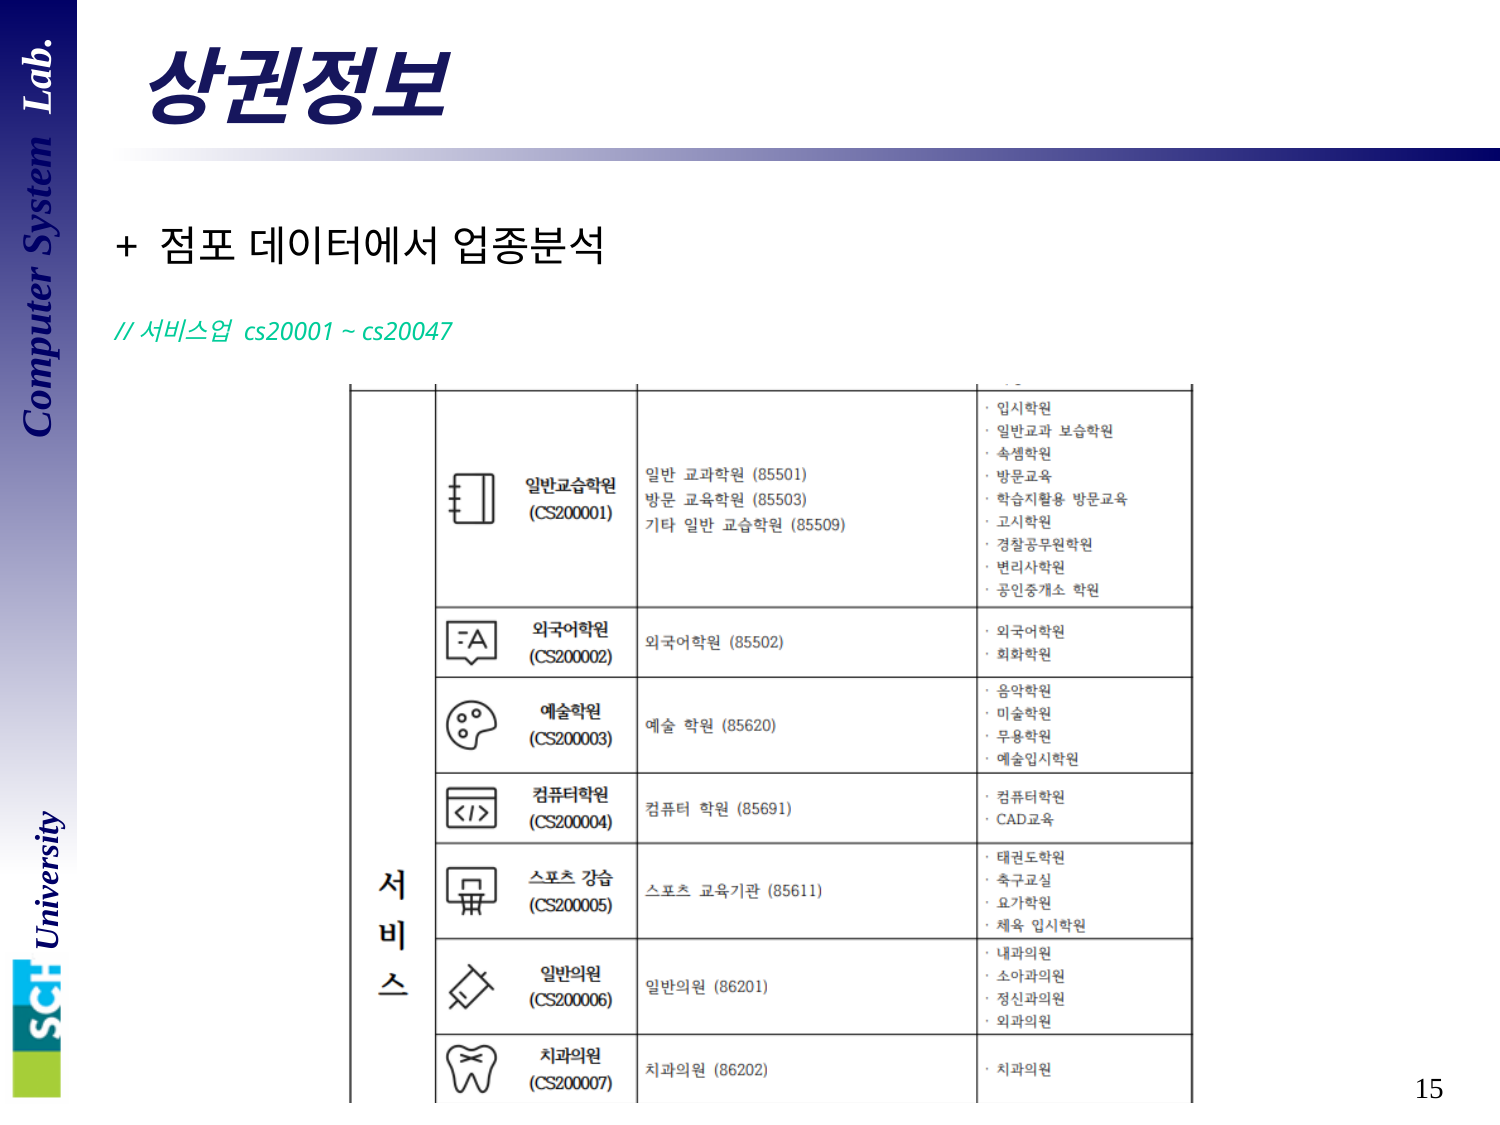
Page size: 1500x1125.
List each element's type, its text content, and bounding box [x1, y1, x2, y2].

text_box + 점포 데이터에서 업종분석 [100, 174, 1378, 291]
picture [324, 384, 1225, 1103]
title 상권정보 [123, 25, 1460, 143]
text_box //서비스업 cs20001 ~ cs20047 [100, 265, 796, 382]
picture [5, 952, 69, 1104]
